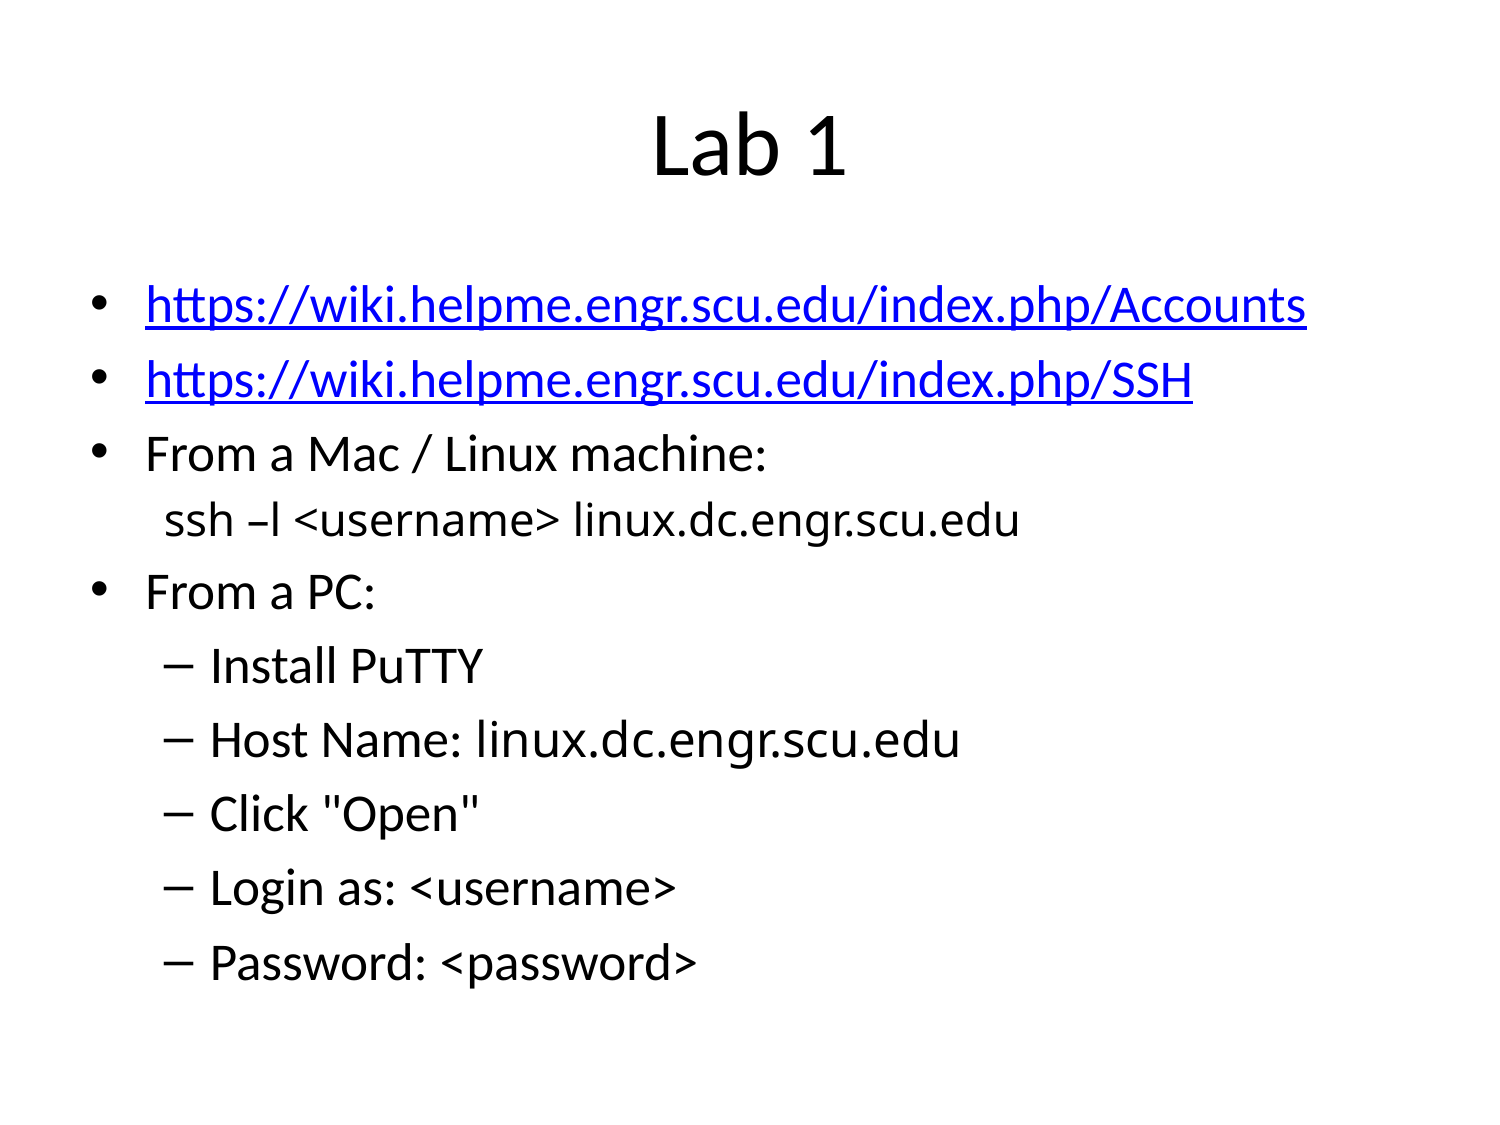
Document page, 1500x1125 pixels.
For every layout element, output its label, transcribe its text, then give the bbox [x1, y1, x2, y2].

list https://wiki.helpme.engr.scu.edu/index.php/Accounts https://wiki.helpme.engr.scu.edu/index.php/SSH From a Mac / Linux machine: ssh –l <username> linux.dc.engr.scu.edu From a PC: Install PuTTY Host Name: linux.dc.engr.scu.edu Click "Open" Login as: <username> Password: <password> [75, 262, 1425, 1005]
title Lab 1 [75, 45, 1425, 233]
